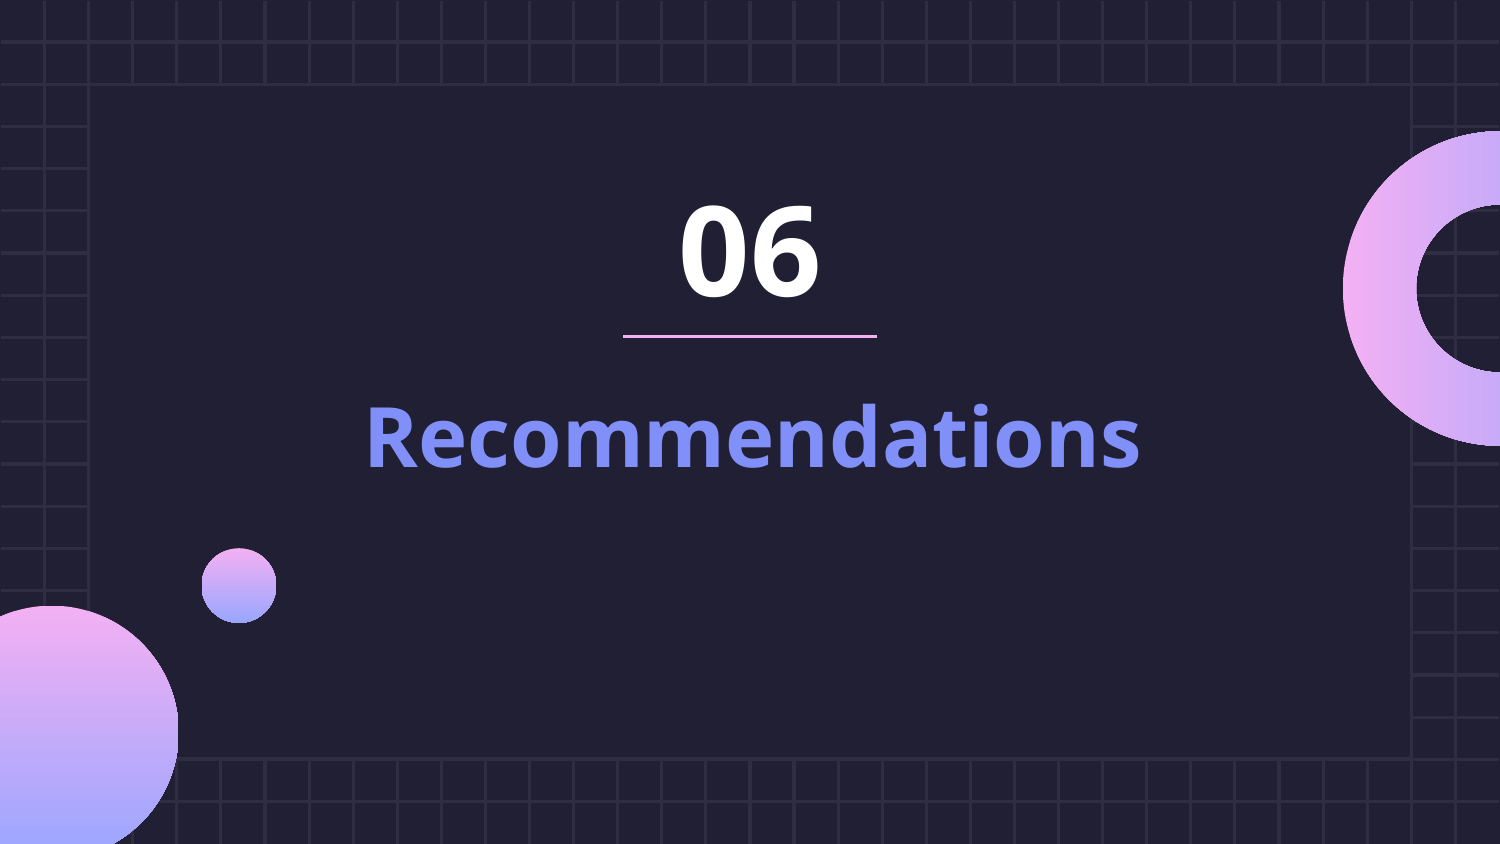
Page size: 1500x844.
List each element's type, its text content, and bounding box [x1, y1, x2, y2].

title Recommendations [327, 344, 1178, 500]
title 06 [614, 175, 886, 337]
text_box [201, 548, 277, 623]
